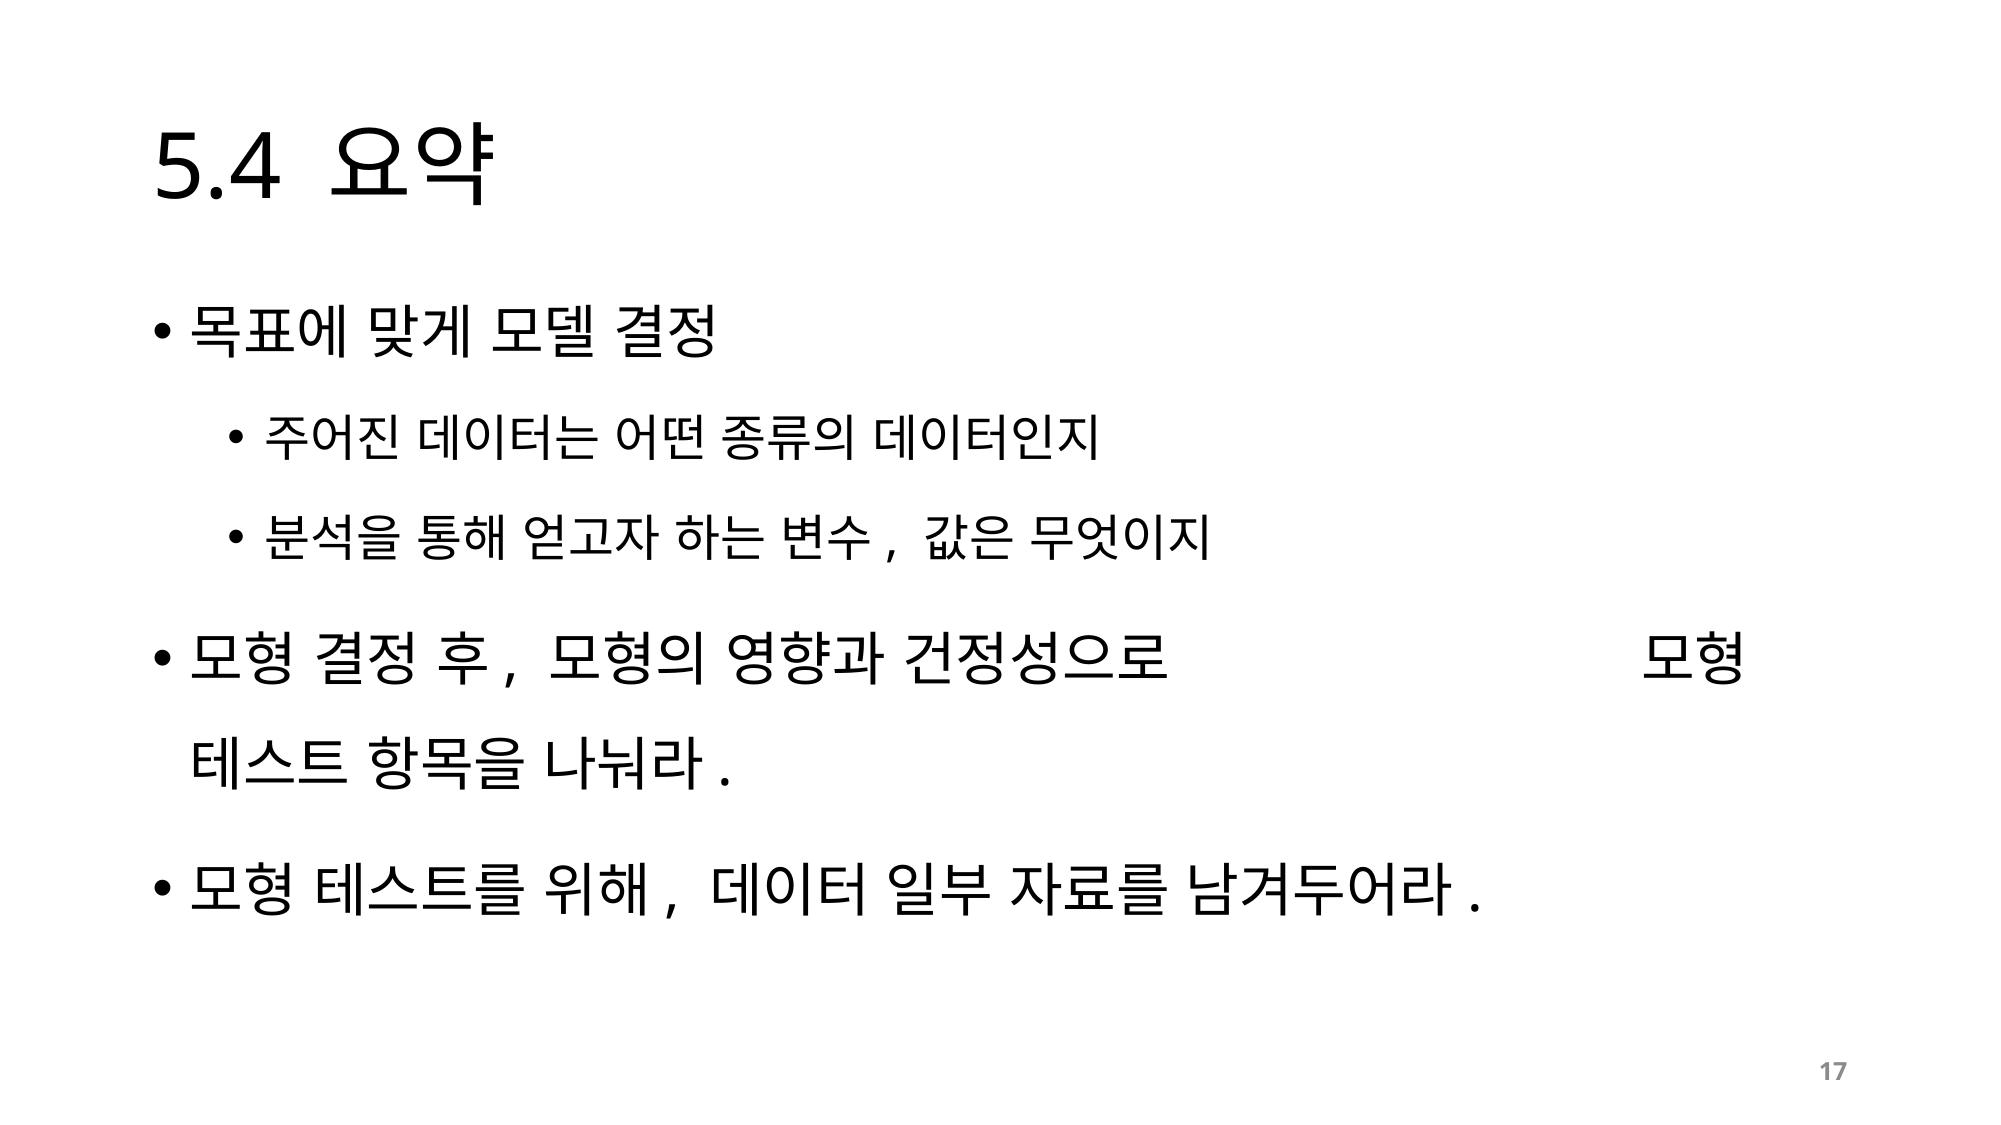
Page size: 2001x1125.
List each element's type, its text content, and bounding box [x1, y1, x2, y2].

slide_number 17 [1412, 1042, 1863, 1103]
title 5.4 요약 [137, 59, 1863, 253]
list 목표에 맞게 모델 결정 주어진 데이터는 어떤 종류의 데이터인지 분석을 통해 얻고자 하는 변수, 값은 무엇이지 모형 결정 후, 모형의 영향과 건정성으로 모형 테스트 항목을 나눠라. 모형 테스트를 위해, 데이터 일부 자료를 남겨두어라. [137, 253, 1863, 1014]
